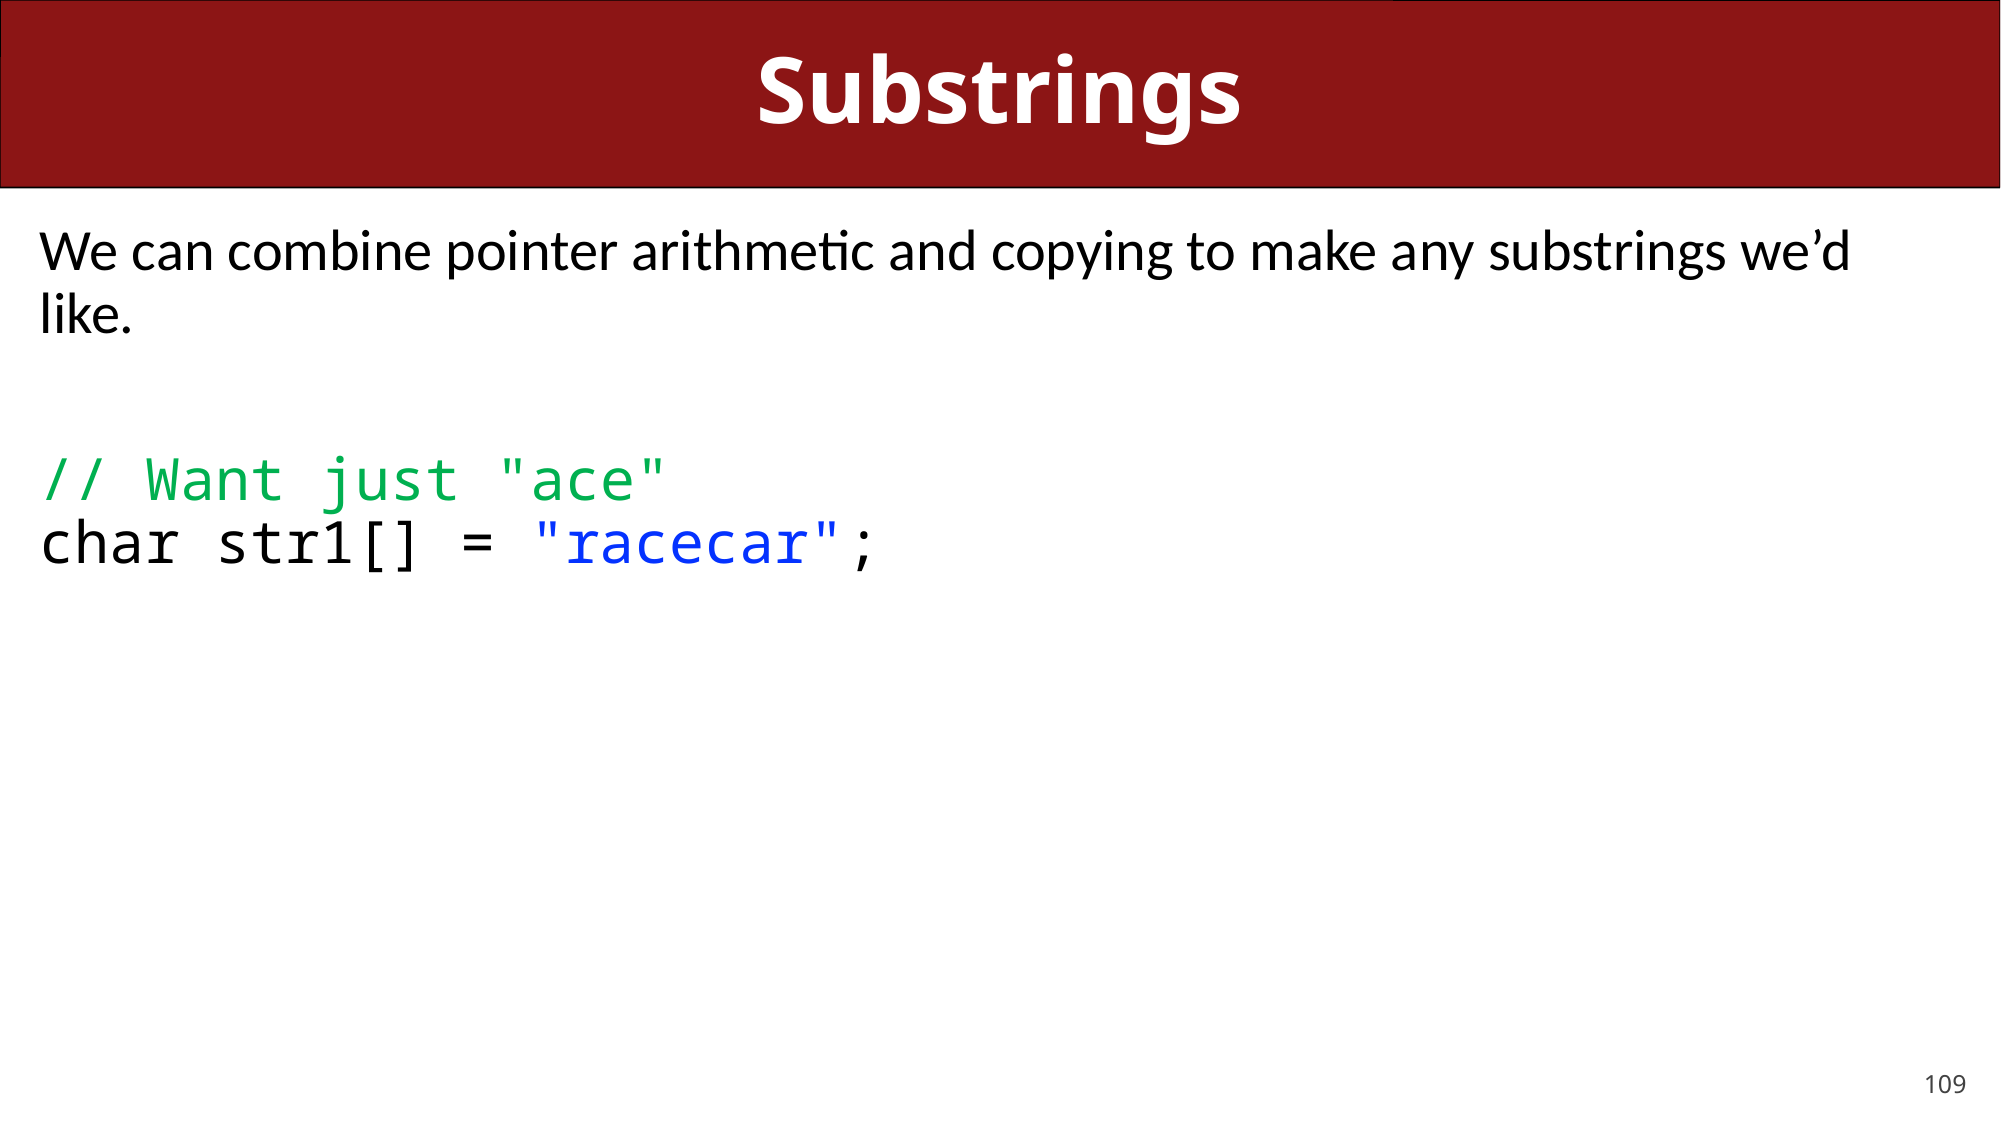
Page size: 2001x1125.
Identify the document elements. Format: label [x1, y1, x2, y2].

title [75, 0, 1925, 188]
list [24, 212, 1963, 1063]
